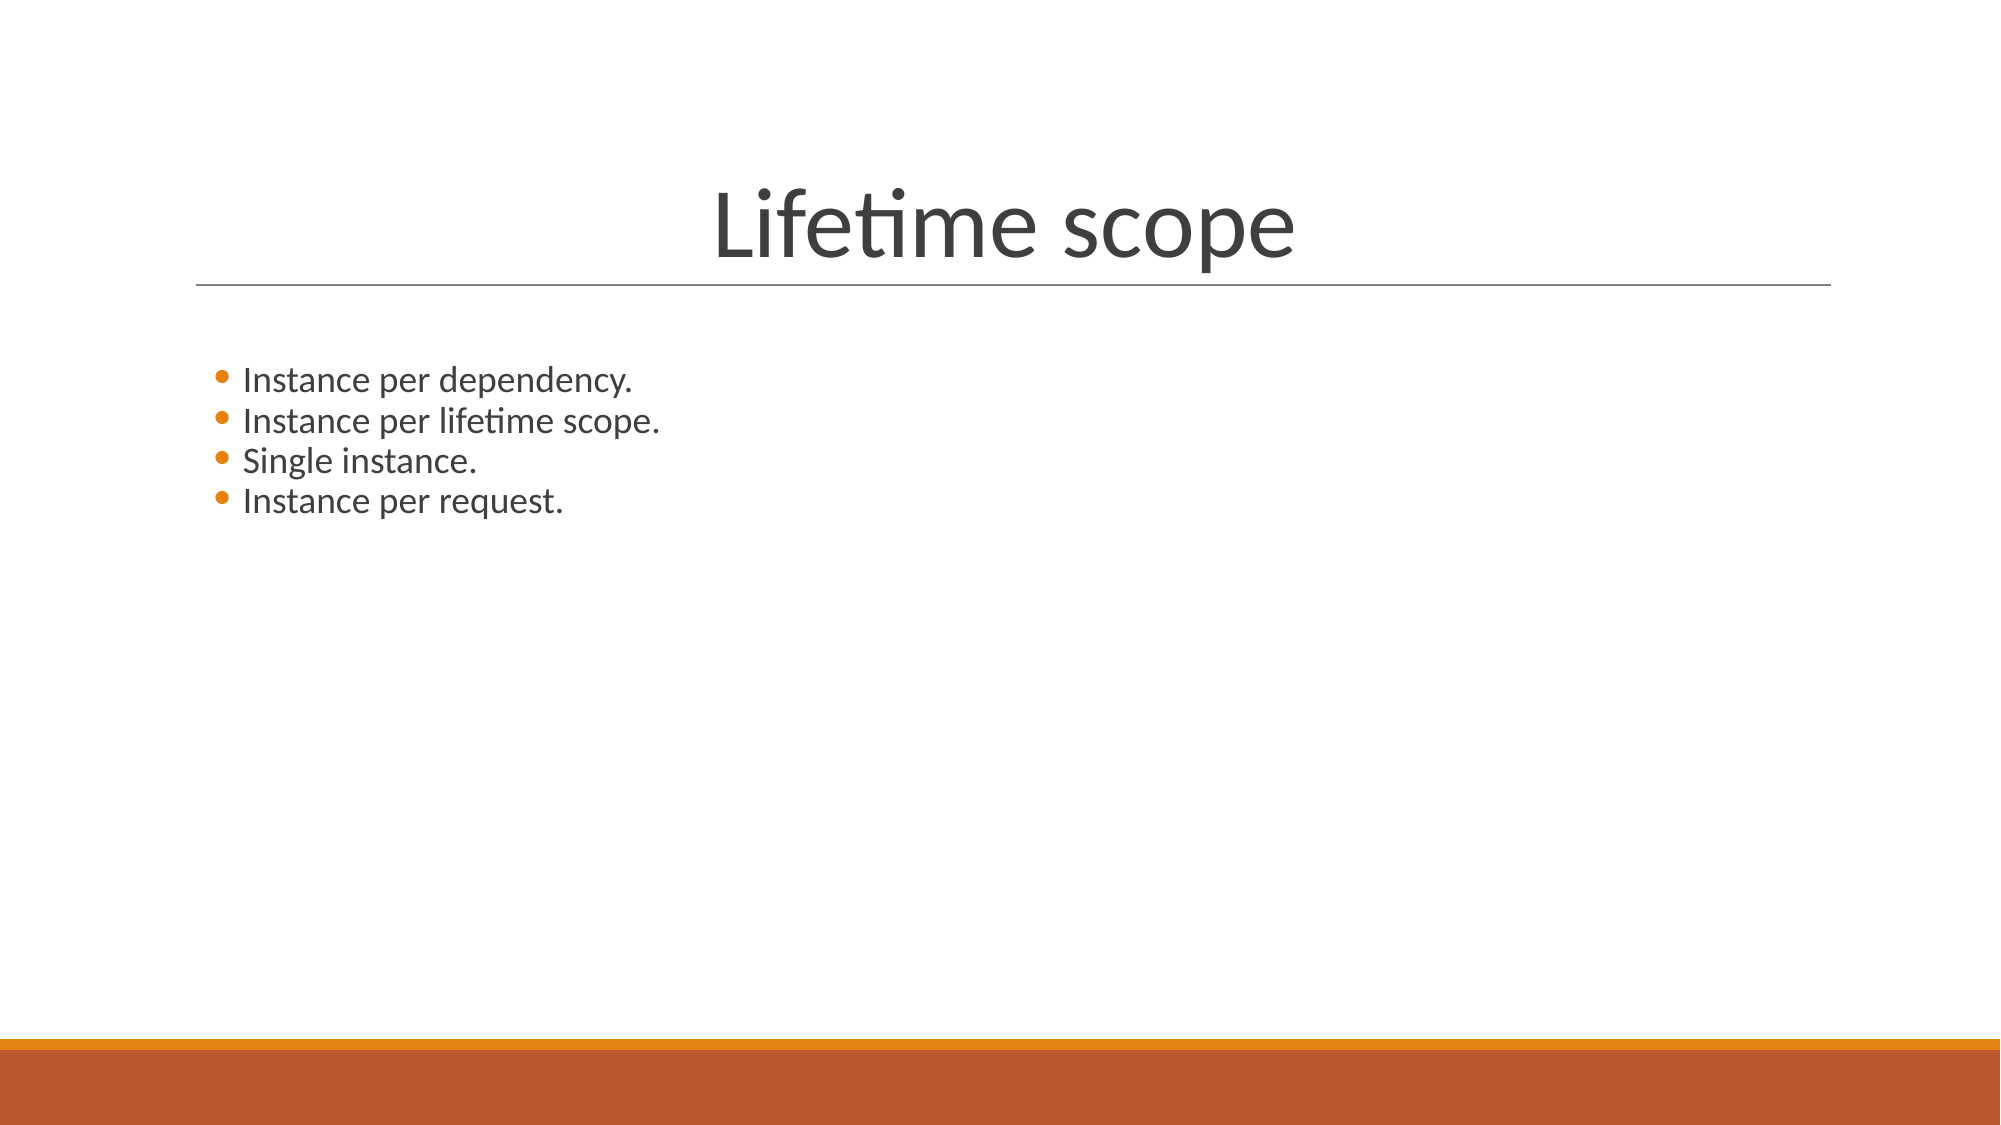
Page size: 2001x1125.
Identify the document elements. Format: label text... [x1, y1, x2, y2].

list Instance per dependency. Instance per lifetime scope. Single instance. Instance per request. [180, 302, 1830, 963]
title Lifetime scope [180, 47, 1830, 285]
